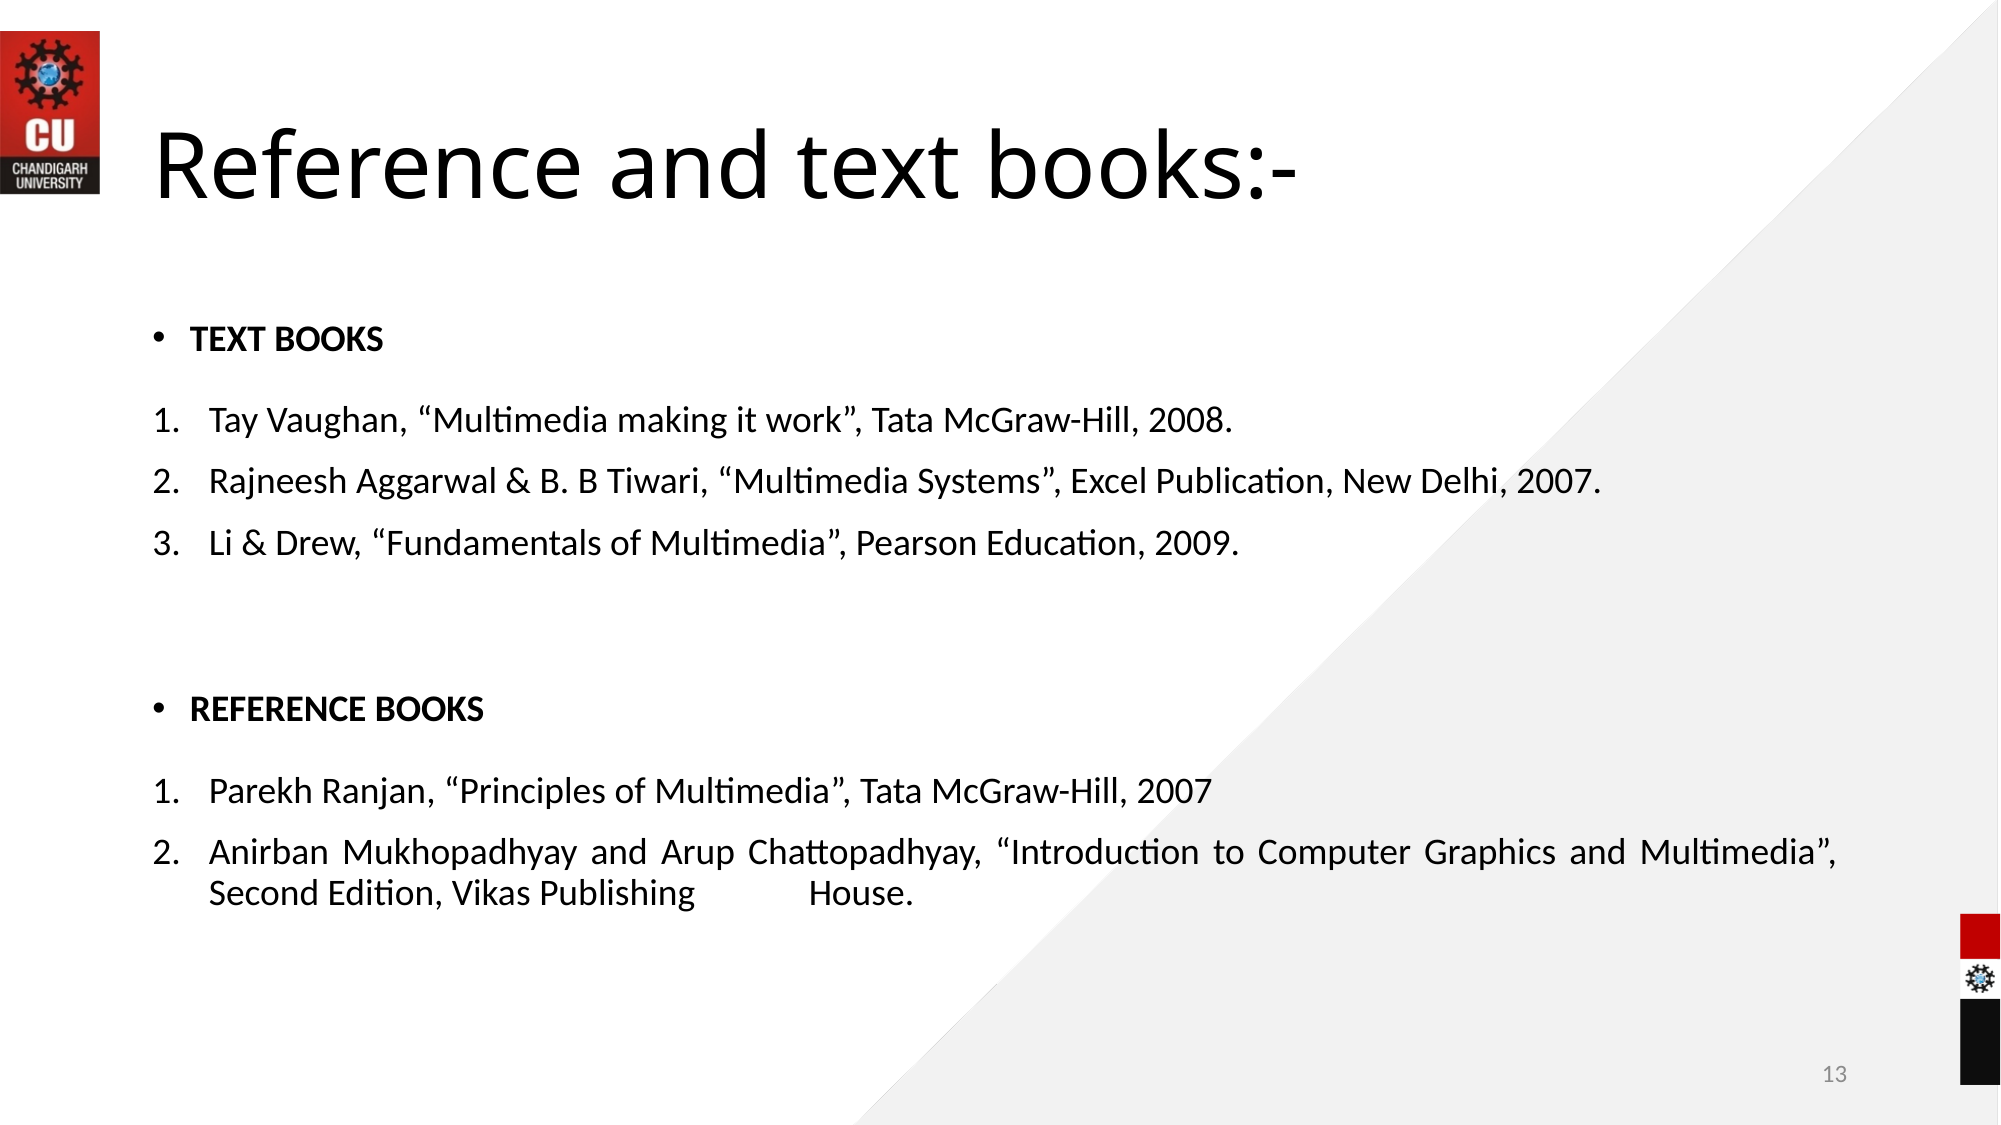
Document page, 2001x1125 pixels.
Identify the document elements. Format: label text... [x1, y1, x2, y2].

title Reference and text books:- [137, 59, 1863, 278]
list TEXT BOOKS Tay Vaughan, “Multimedia making it work”, Tata McGraw-Hill, 2008. Rajneesh Aggarwal & B. B Tiwari, “Multimedia Systems”, Excel Publication, New Delhi, 2007. Li & Drew, “Fundamentals of Multimedia”, Pearson Education, 2009. REFERENCE BOOKS Parekh Ranjan, “Principles of Multimedia”, Tata McGraw-Hill, 2007 Anirban Mukhopadhyay and Arup Chattopadhyay, “Introduction to Computer Graphics and Multimedia”, Second Edition, Vikas Publishing House. [137, 299, 1863, 1014]
picture [0, 0, 2001, 1125]
slide_number 13 [1412, 1042, 1863, 1103]
